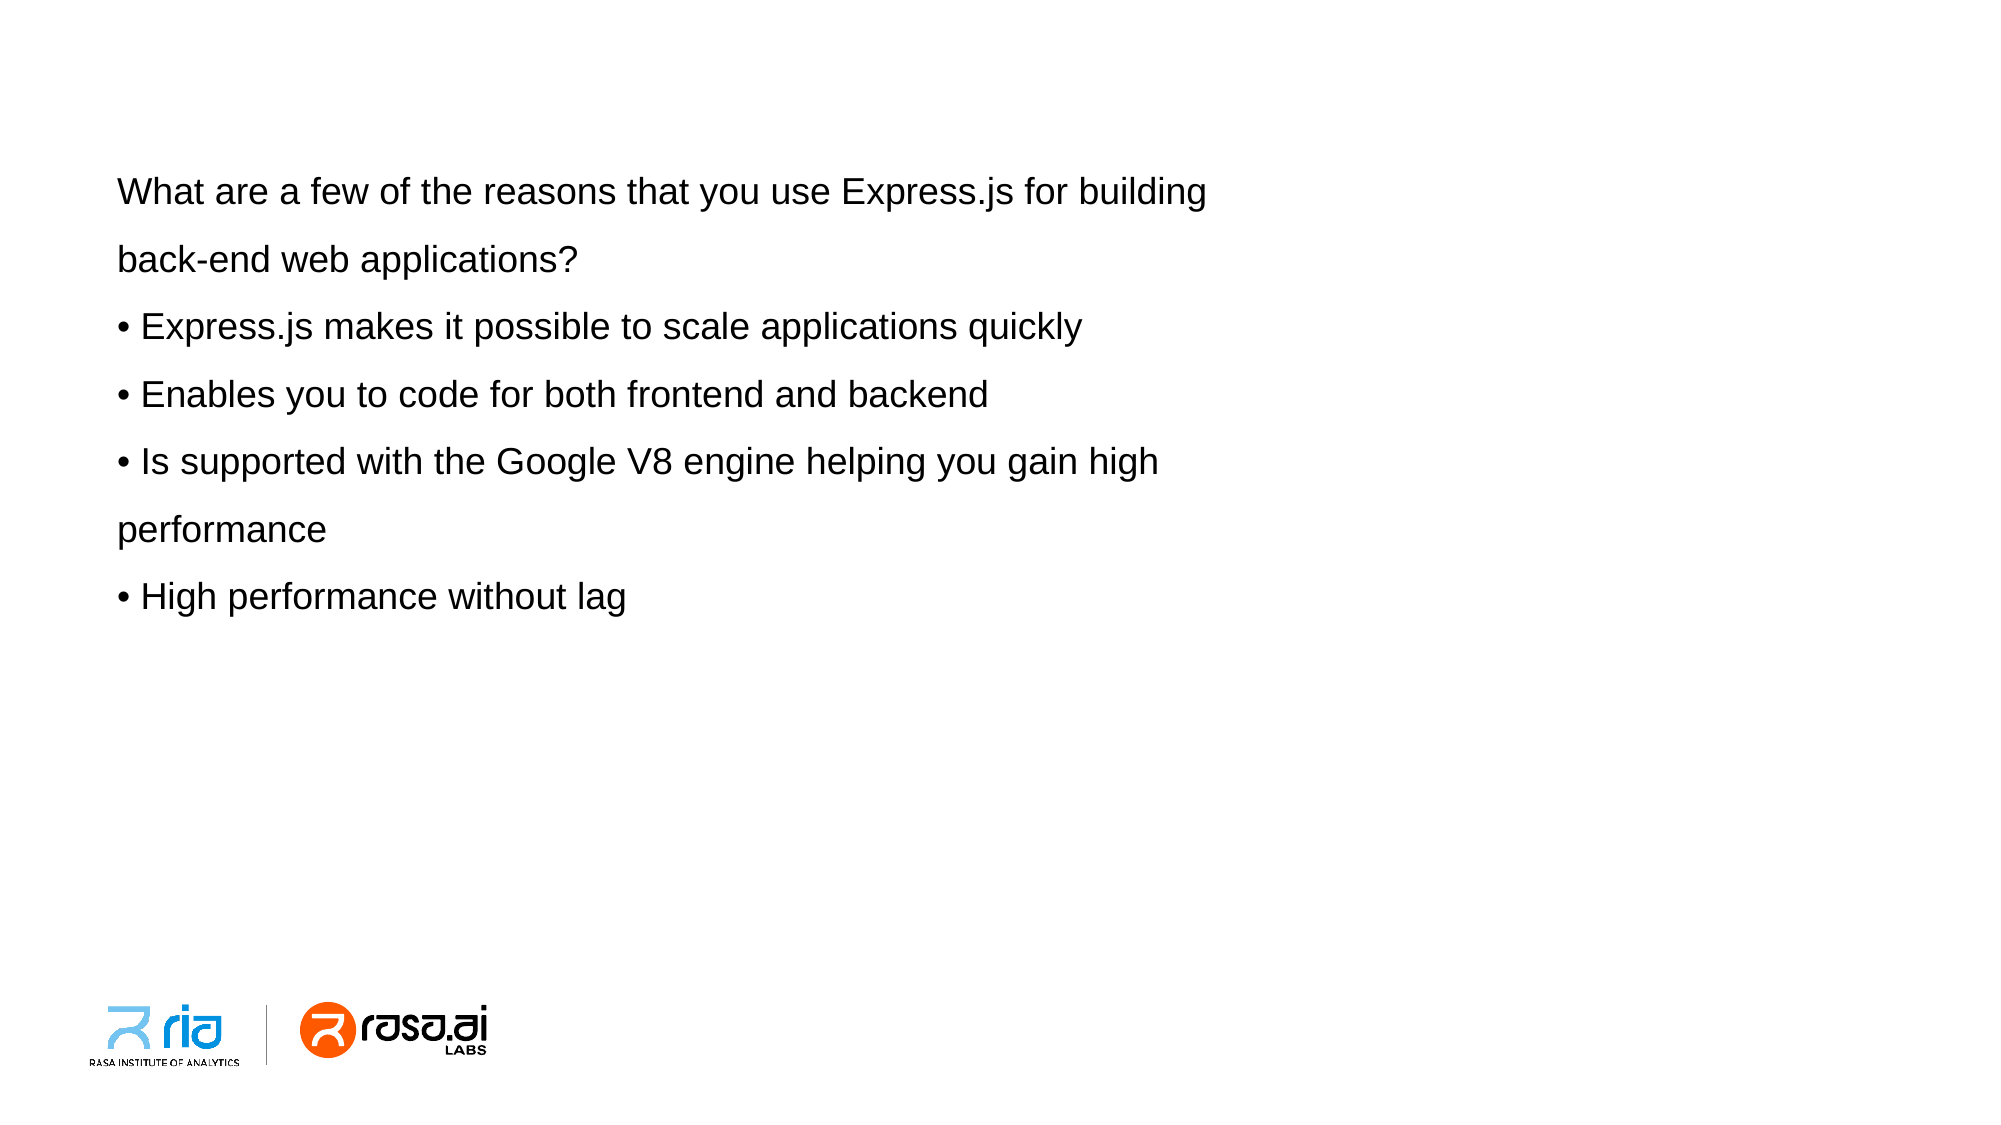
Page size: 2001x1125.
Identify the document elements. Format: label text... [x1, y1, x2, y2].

text_box What are a few of the reasons that you use Express.js for building back-end web applications? • Express.js makes it possible to scale applications quickly • Enables you to code for both frontend and backend • Is supported with the Google V8 engine helping you gain high performance • High performance without lag [102, 137, 1308, 625]
picture [78, 992, 250, 1078]
